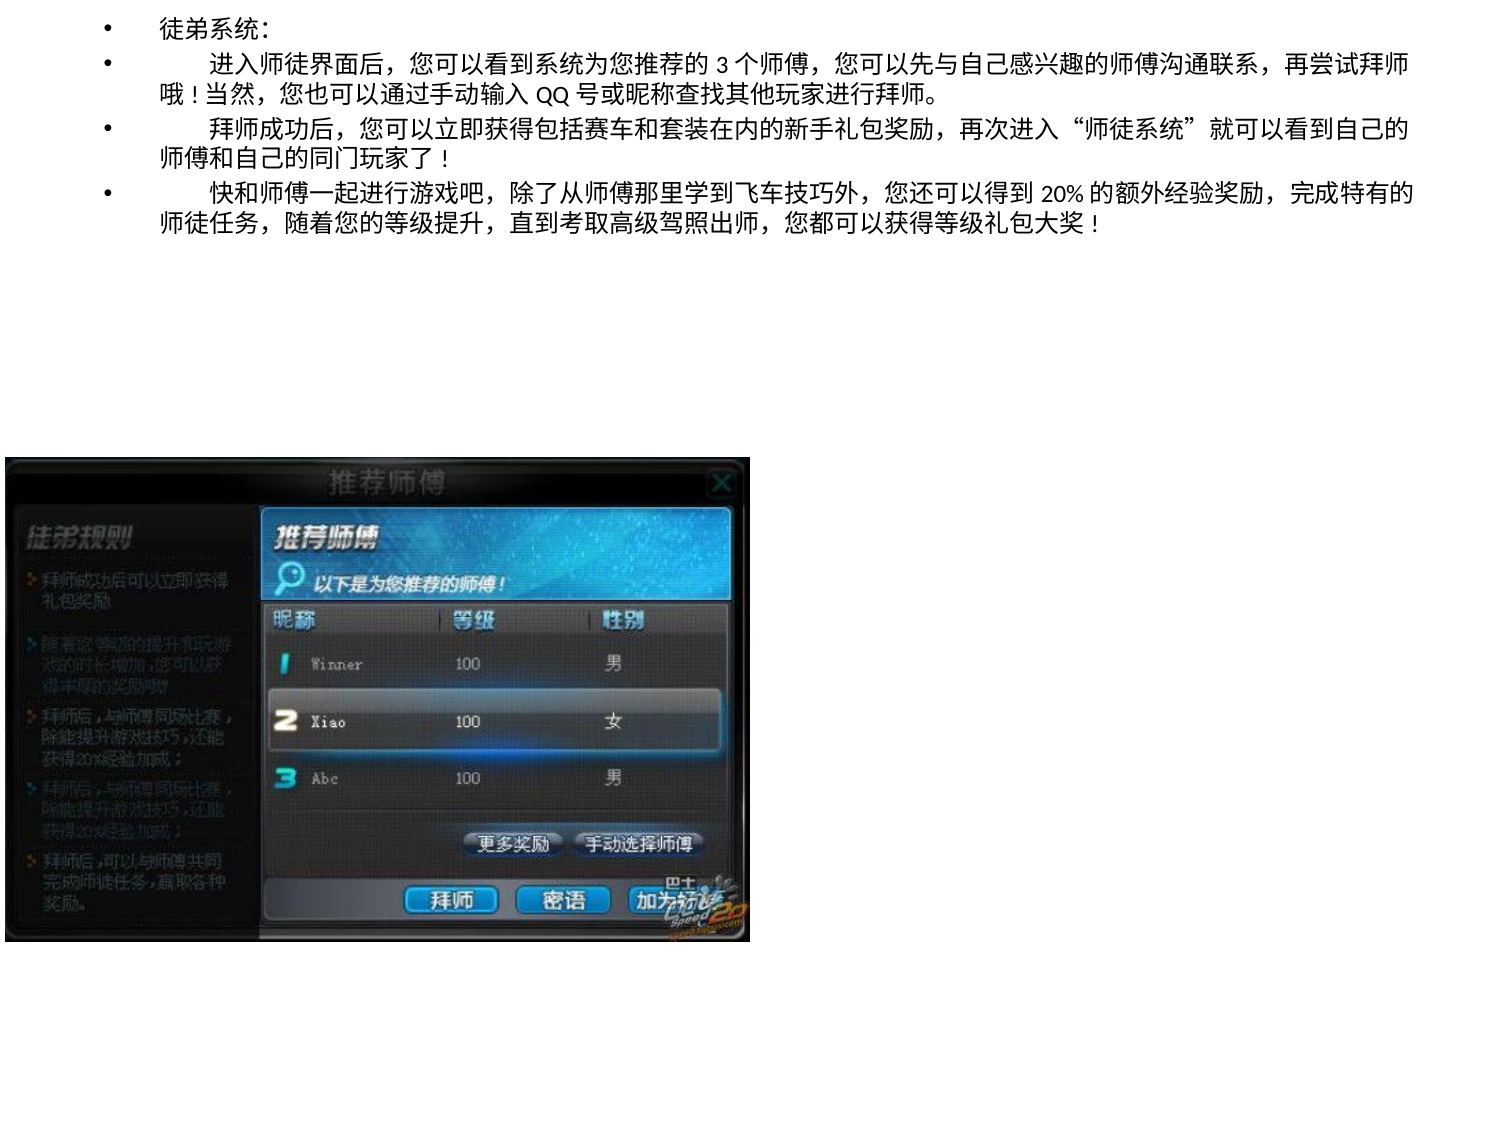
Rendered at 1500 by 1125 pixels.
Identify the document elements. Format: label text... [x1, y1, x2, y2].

list 徒弟系统： 进入师徒界面后，您可以看到系统为您推荐的3个师傅，您可以先与自己感兴趣的师傅沟通联系，再尝试拜师哦!当然，您也可以通过手动输入QQ号或昵称查找其他玩家进行拜师。 拜师成功后，您可以立即获得包括赛车和套装在内的新手礼包奖励，再次进入“师徒系统”就可以看到自己的师傅和自己的同门玩家了! 快和师傅一起进行游戏吧，除了从师傅那里学到飞车技巧外，您还可以得到20%的额外经验奖励，完成特有的师徒任务，随着您的等级提升，直到考取高级驾照出师，您都可以获得等级礼包大奖! [88, 5, 1439, 268]
picture [5, 456, 751, 942]
